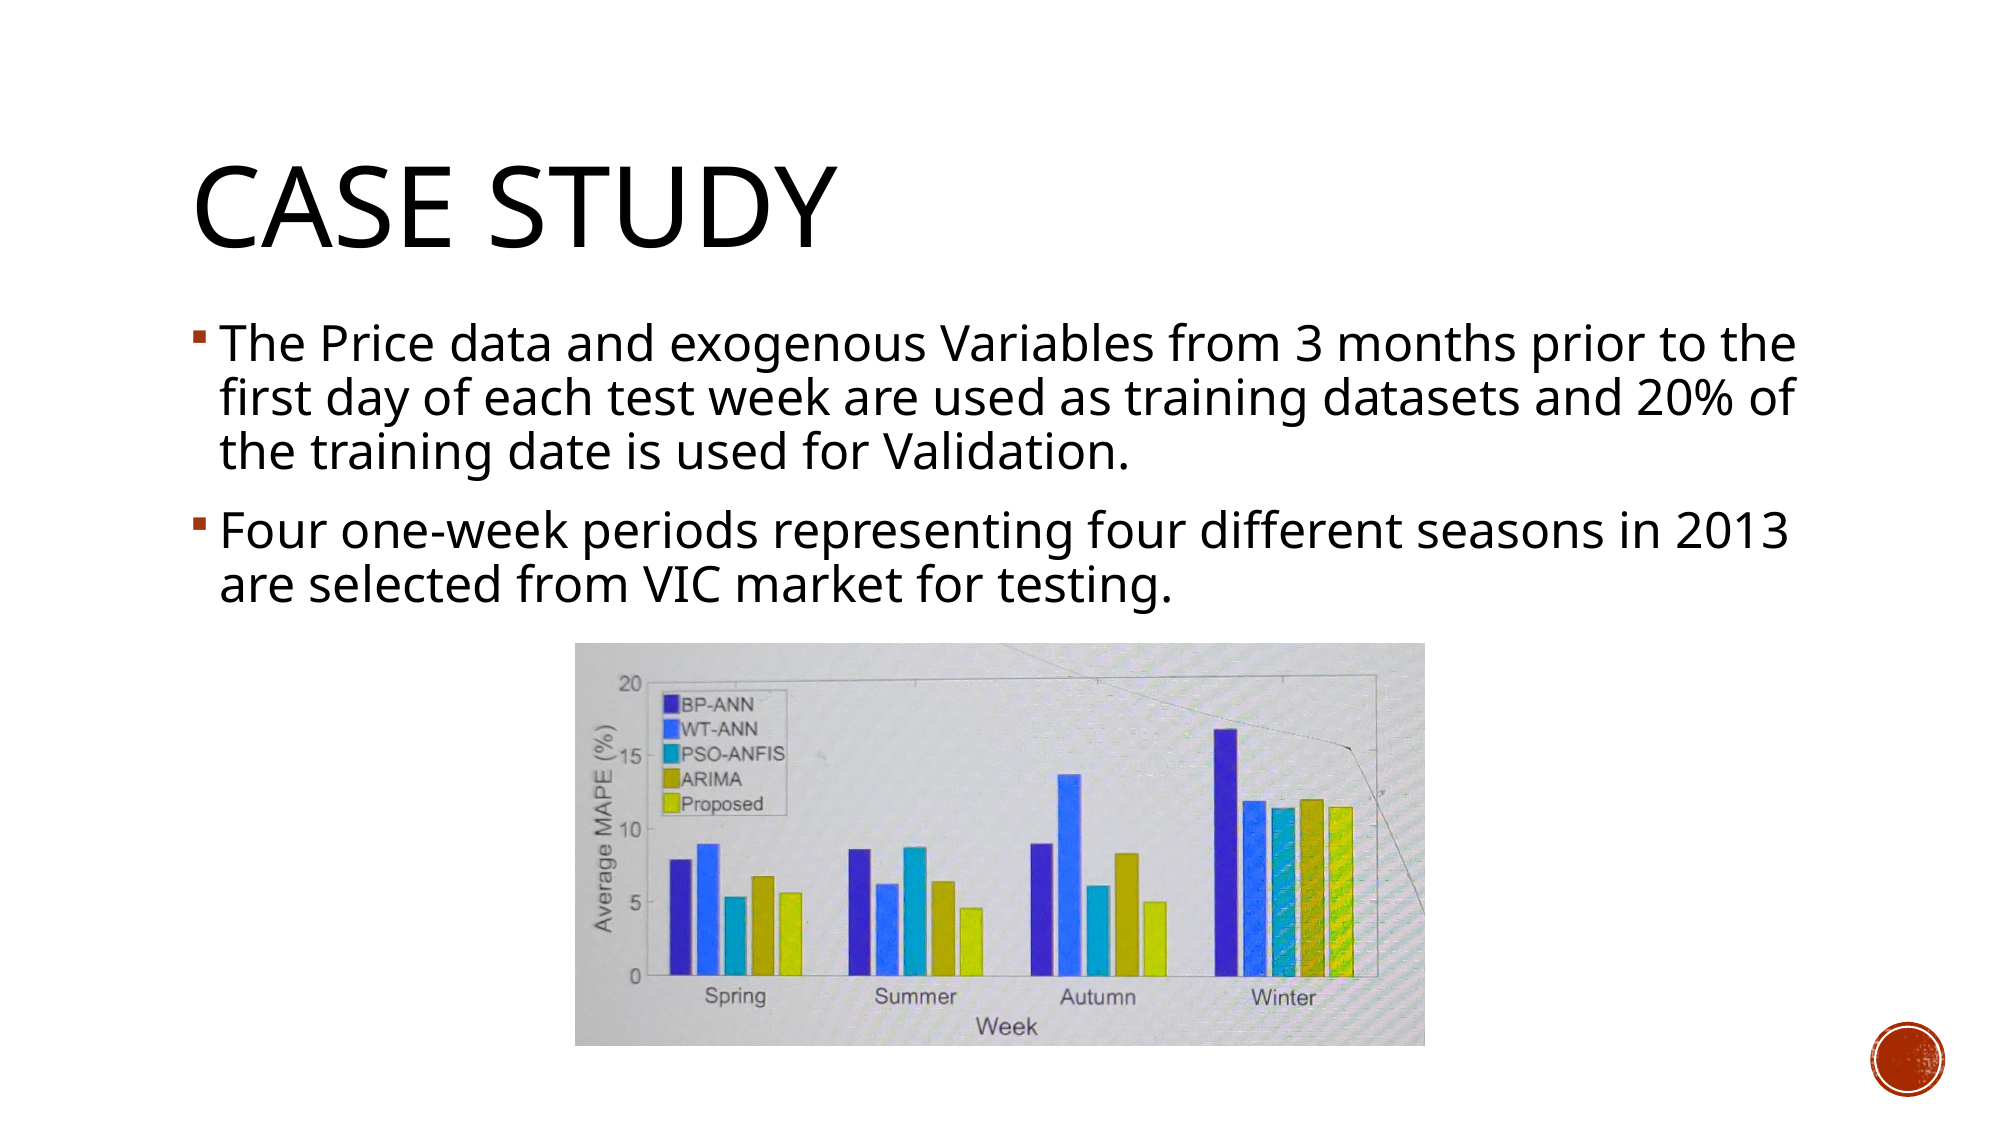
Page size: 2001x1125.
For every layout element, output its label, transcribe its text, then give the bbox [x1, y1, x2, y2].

list The Price data and exogenous Variables from 3 months prior to the first day of each test week are used as training datasets and 20% of the training date is used for Validation. Four one-week periods representing four different seasons in 2013 are selected from VIC market for testing. [174, 311, 1825, 976]
picture [575, 643, 1425, 1046]
title CASE STUDY [175, 79, 1826, 344]
